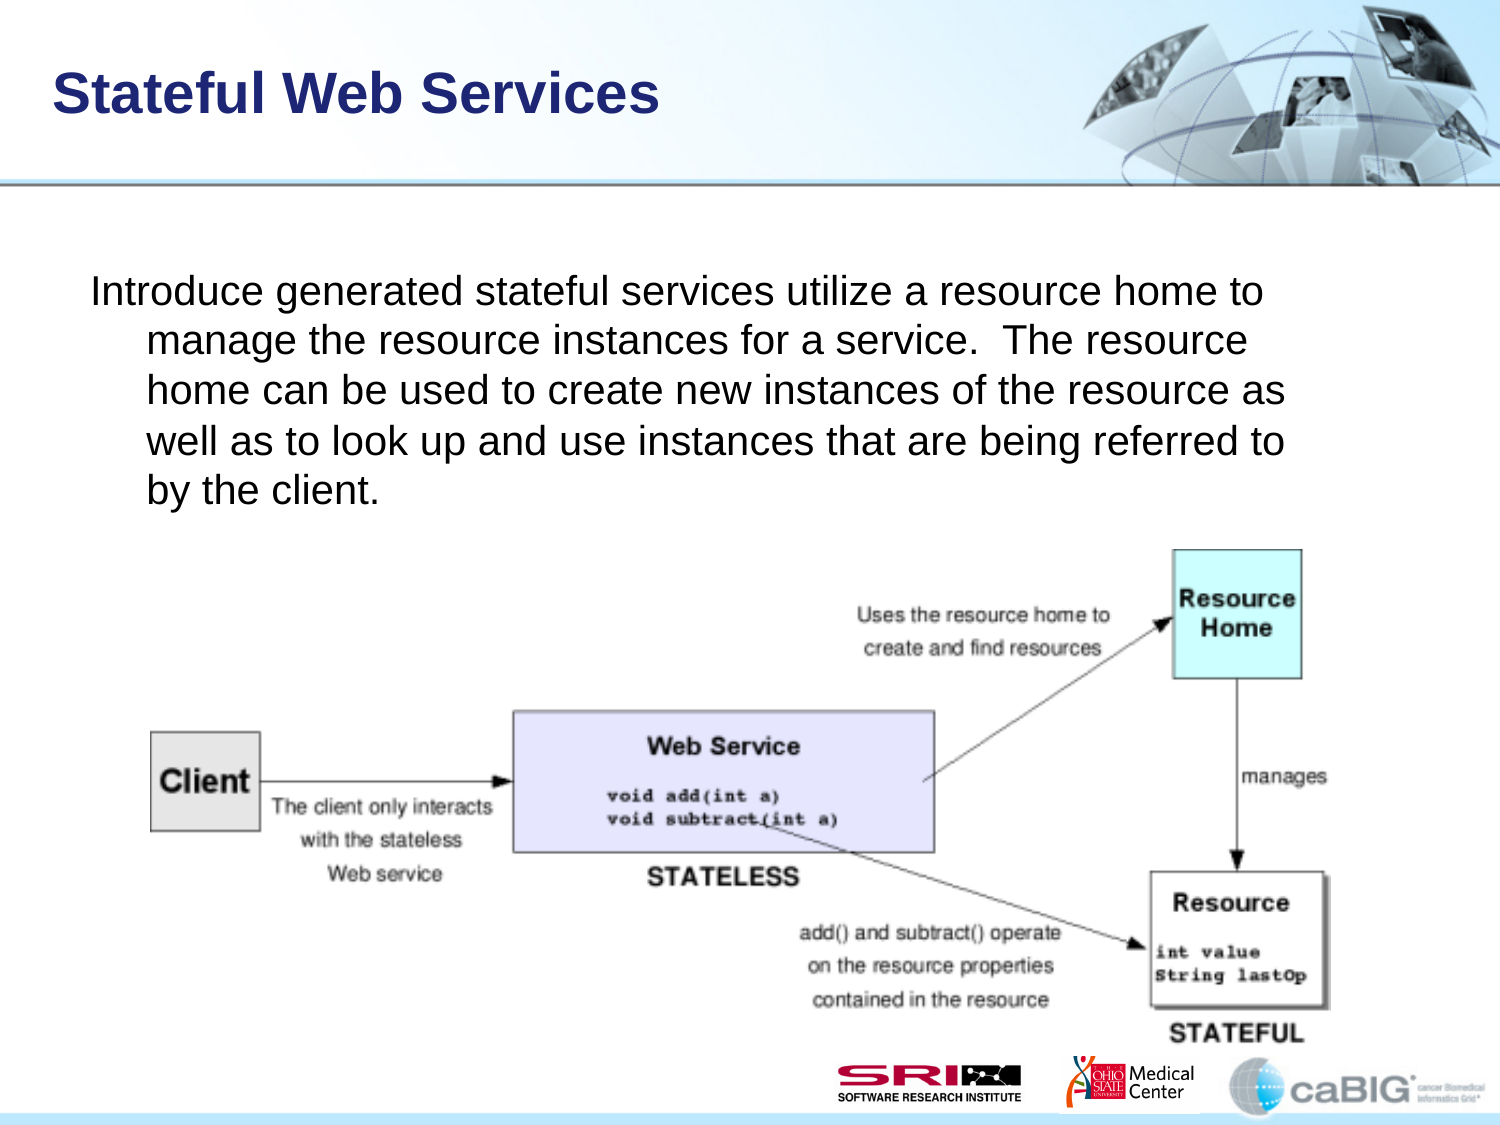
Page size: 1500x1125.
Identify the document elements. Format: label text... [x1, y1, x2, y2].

picture [0, 0, 1500, 1125]
list Introduce generated stateful services utilize a resource home to manage the resource instances for a service. The resource home can be used to create new instances of the resource as well as to look up and use instances that are being referred to by the client. [74, 255, 1351, 1001]
title Stateful Web Services [37, 24, 1176, 156]
